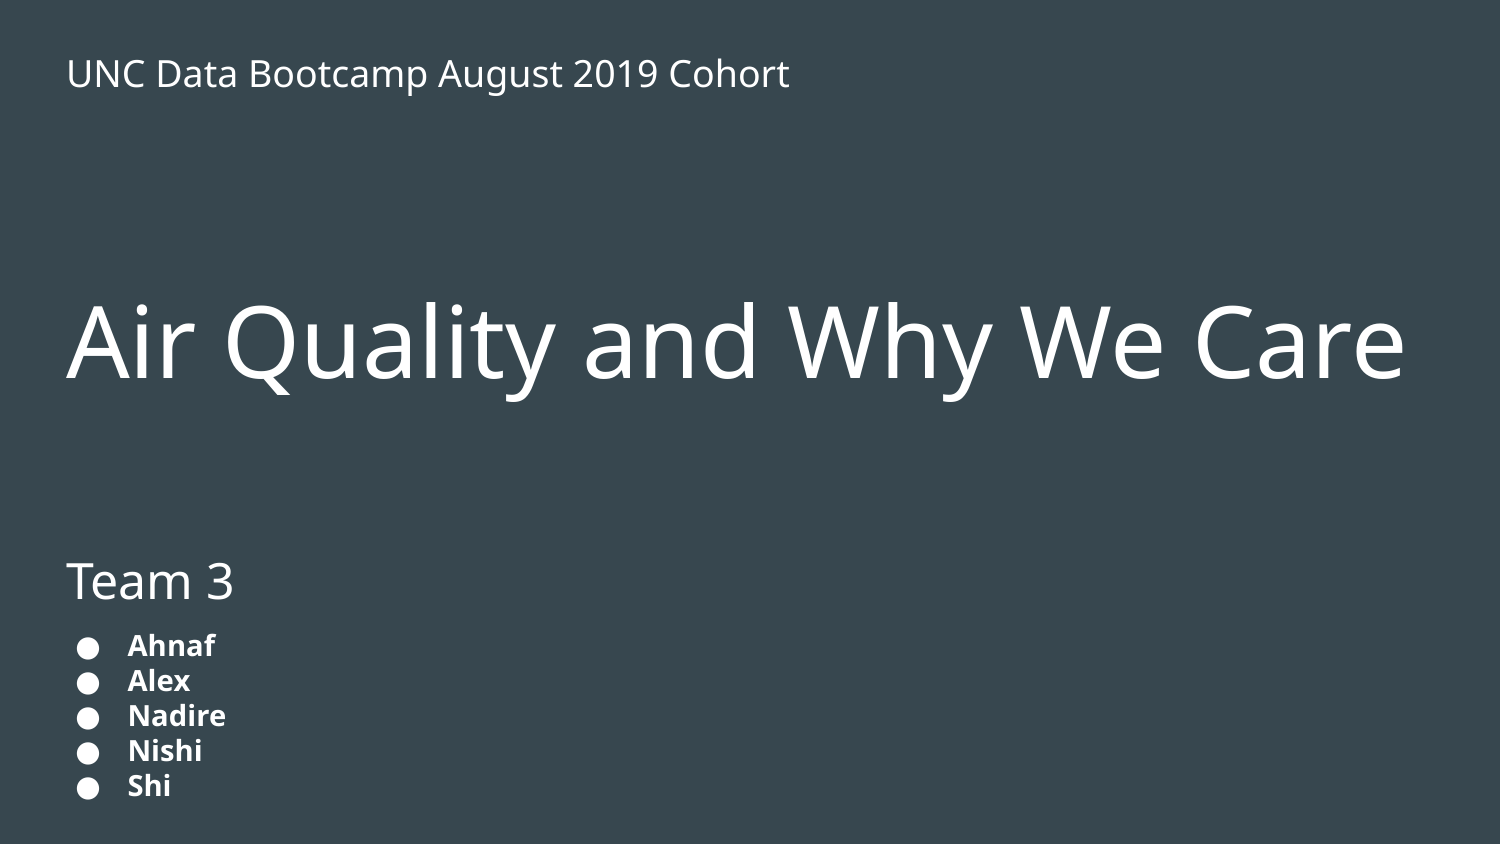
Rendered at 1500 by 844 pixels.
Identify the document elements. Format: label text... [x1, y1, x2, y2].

list Team 3 [51, 534, 1449, 652]
text_box Ahnaf Alex Nadire Nishi Shi [37, 612, 322, 828]
title UNC Data Bootcamp August 2019 Cohort [51, 35, 1449, 130]
list Air Quality and Why We Care [51, 264, 1449, 451]
